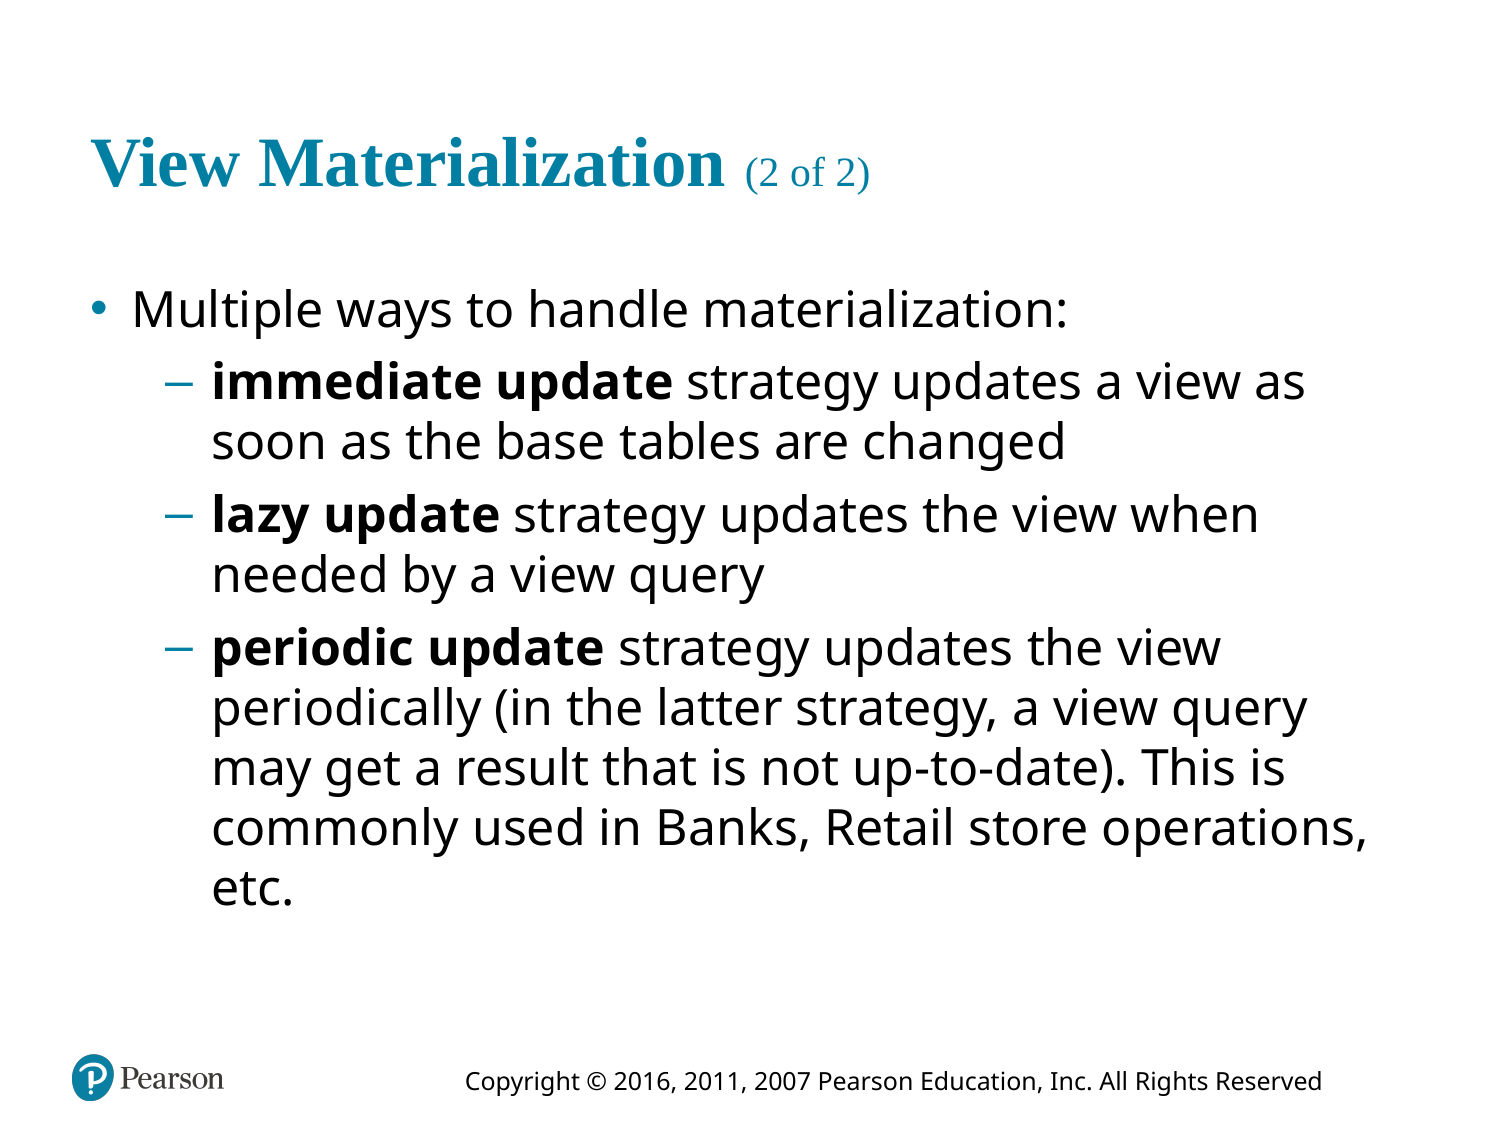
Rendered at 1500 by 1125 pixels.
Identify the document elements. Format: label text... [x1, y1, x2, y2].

picture [72, 1087, 83, 1101]
picture [80, 1063, 106, 1088]
picture [98, 1054, 224, 1101]
list Multiple ways to handle materialization: immediate update strategy updates a view as soon as the base tables are changed lazy update strategy updates the view when needed by a view query periodic update strategy updates the view periodically (in the latter strategy, a view query may get a result that is not up-to-date). This is commonly used in Banks, Retail store operations, etc. [75, 262, 1425, 931]
title View Materialization (2 of 2) [75, 0, 1425, 216]
picture [72, 1054, 88, 1070]
